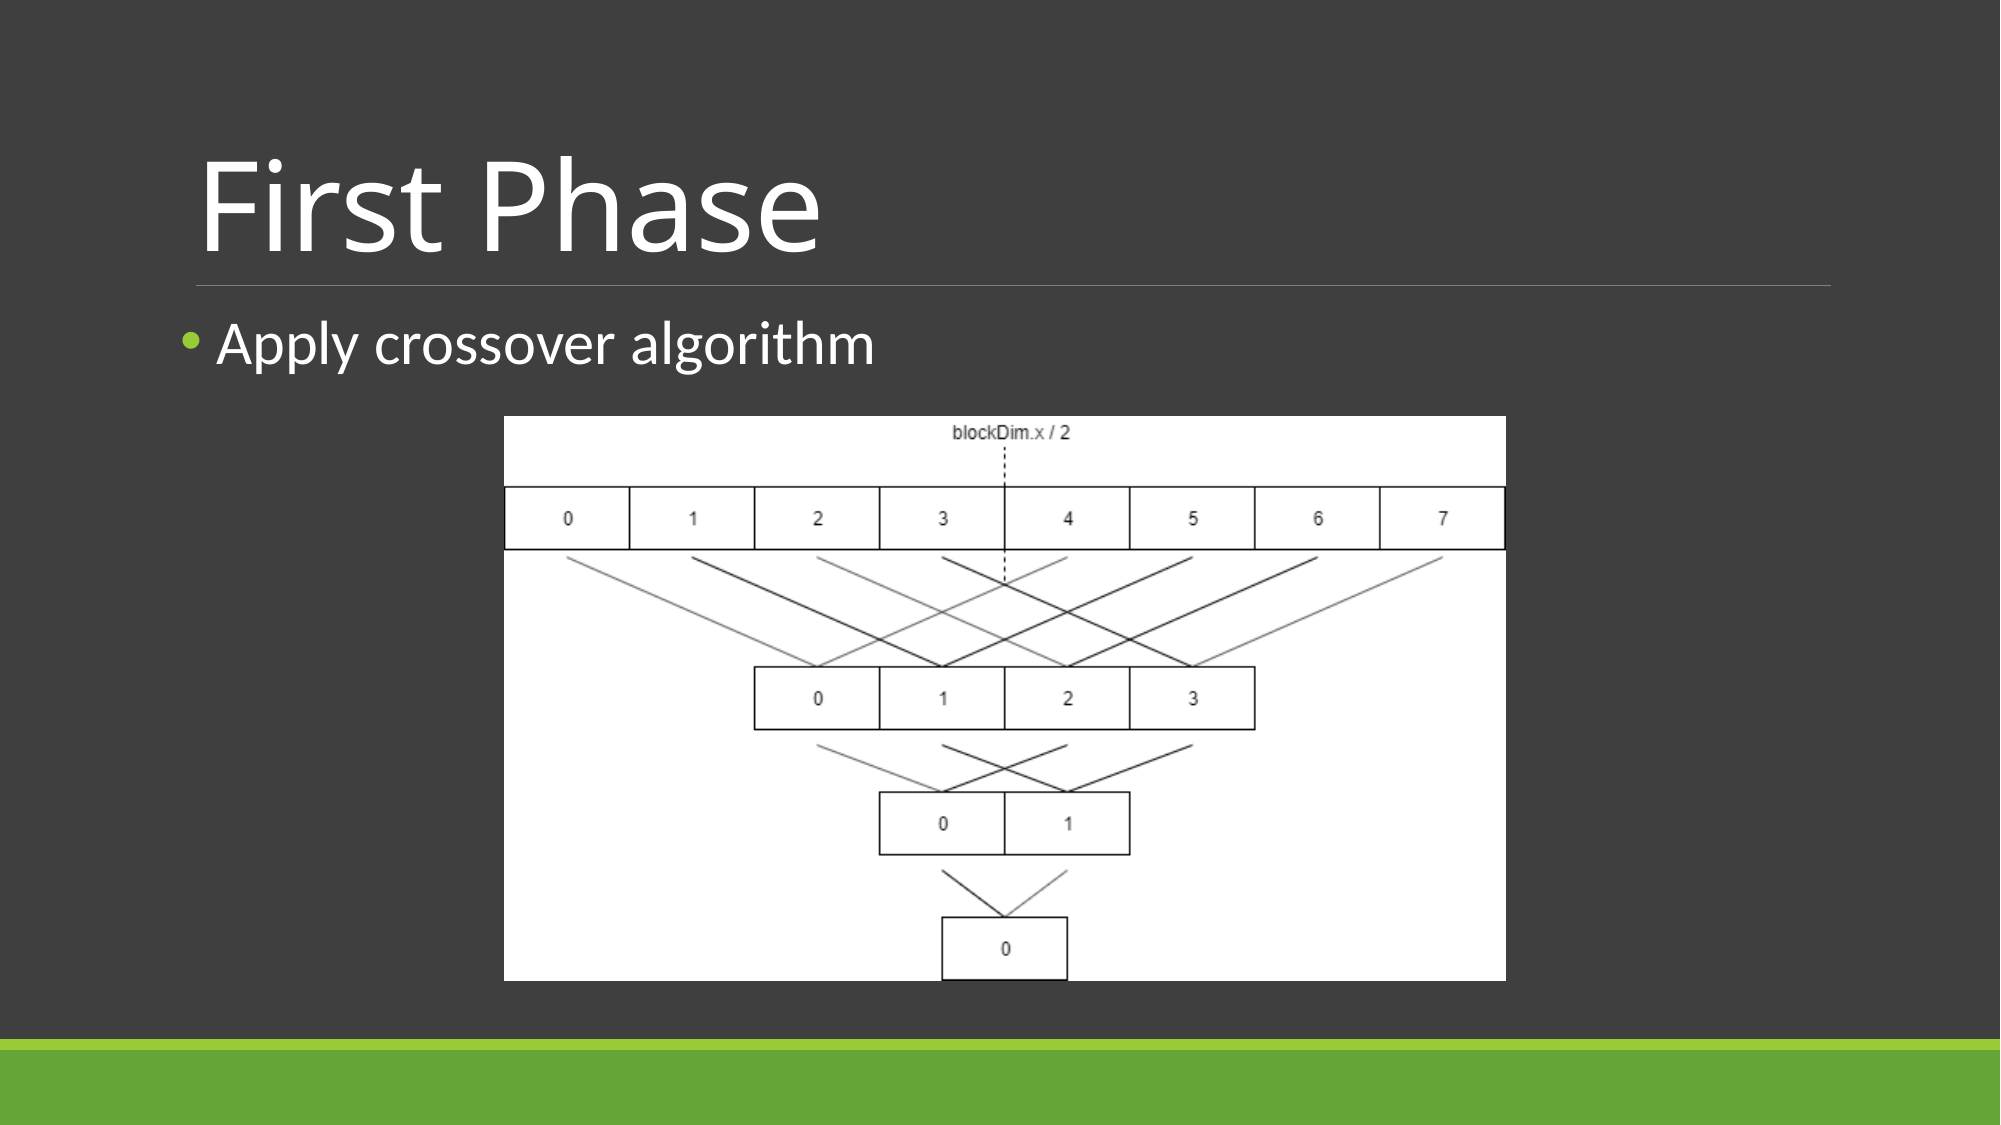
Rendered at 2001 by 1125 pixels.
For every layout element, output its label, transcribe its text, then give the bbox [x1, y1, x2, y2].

picture [503, 415, 1507, 982]
title First Phase [180, 47, 1830, 285]
list Apply crossover algorithm [180, 302, 1830, 963]
